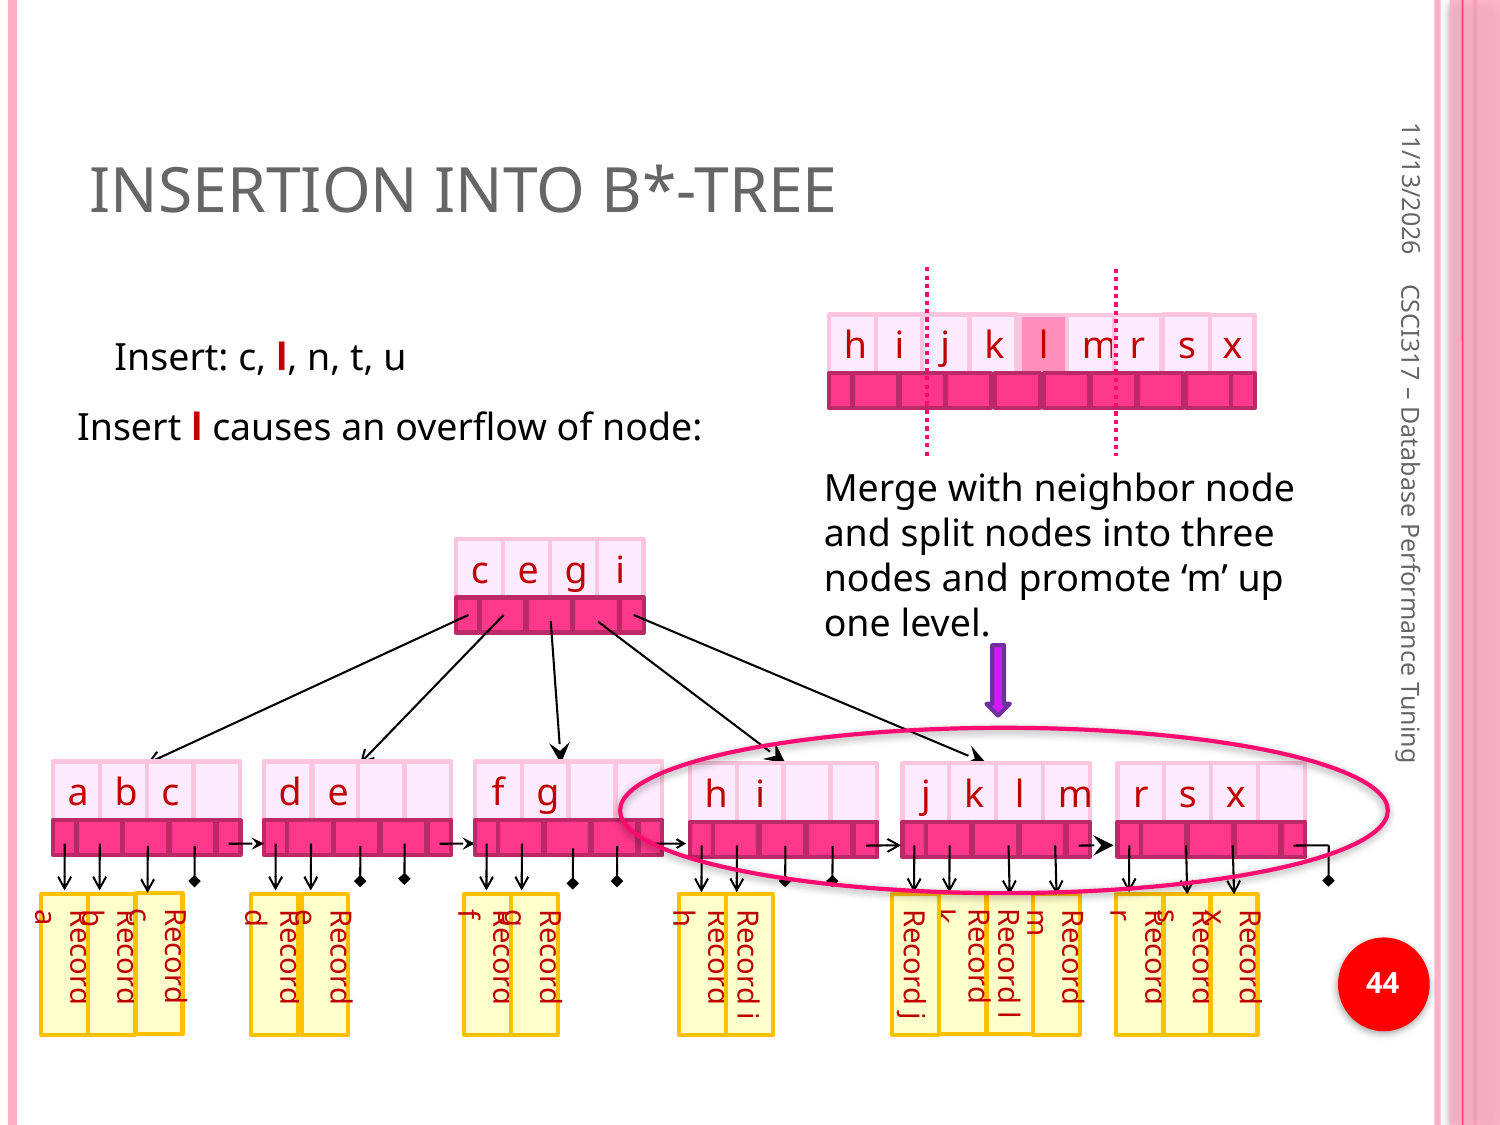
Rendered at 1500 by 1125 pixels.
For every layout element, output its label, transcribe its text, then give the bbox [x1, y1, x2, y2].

text_box Insert: c, l, n, t, u [99, 326, 422, 386]
text_box Insert l causes an overflow of node: [62, 395, 613, 456]
footer CSCI317 – Database Performance Tuning [1379, 269, 1440, 926]
title Insertion into B*-tree [75, 45, 1300, 233]
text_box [619, 266, 1389, 894]
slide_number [1378, 43, 1442, 270]
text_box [40, 538, 1330, 1036]
slide_number 44 [1336, 937, 1430, 1032]
